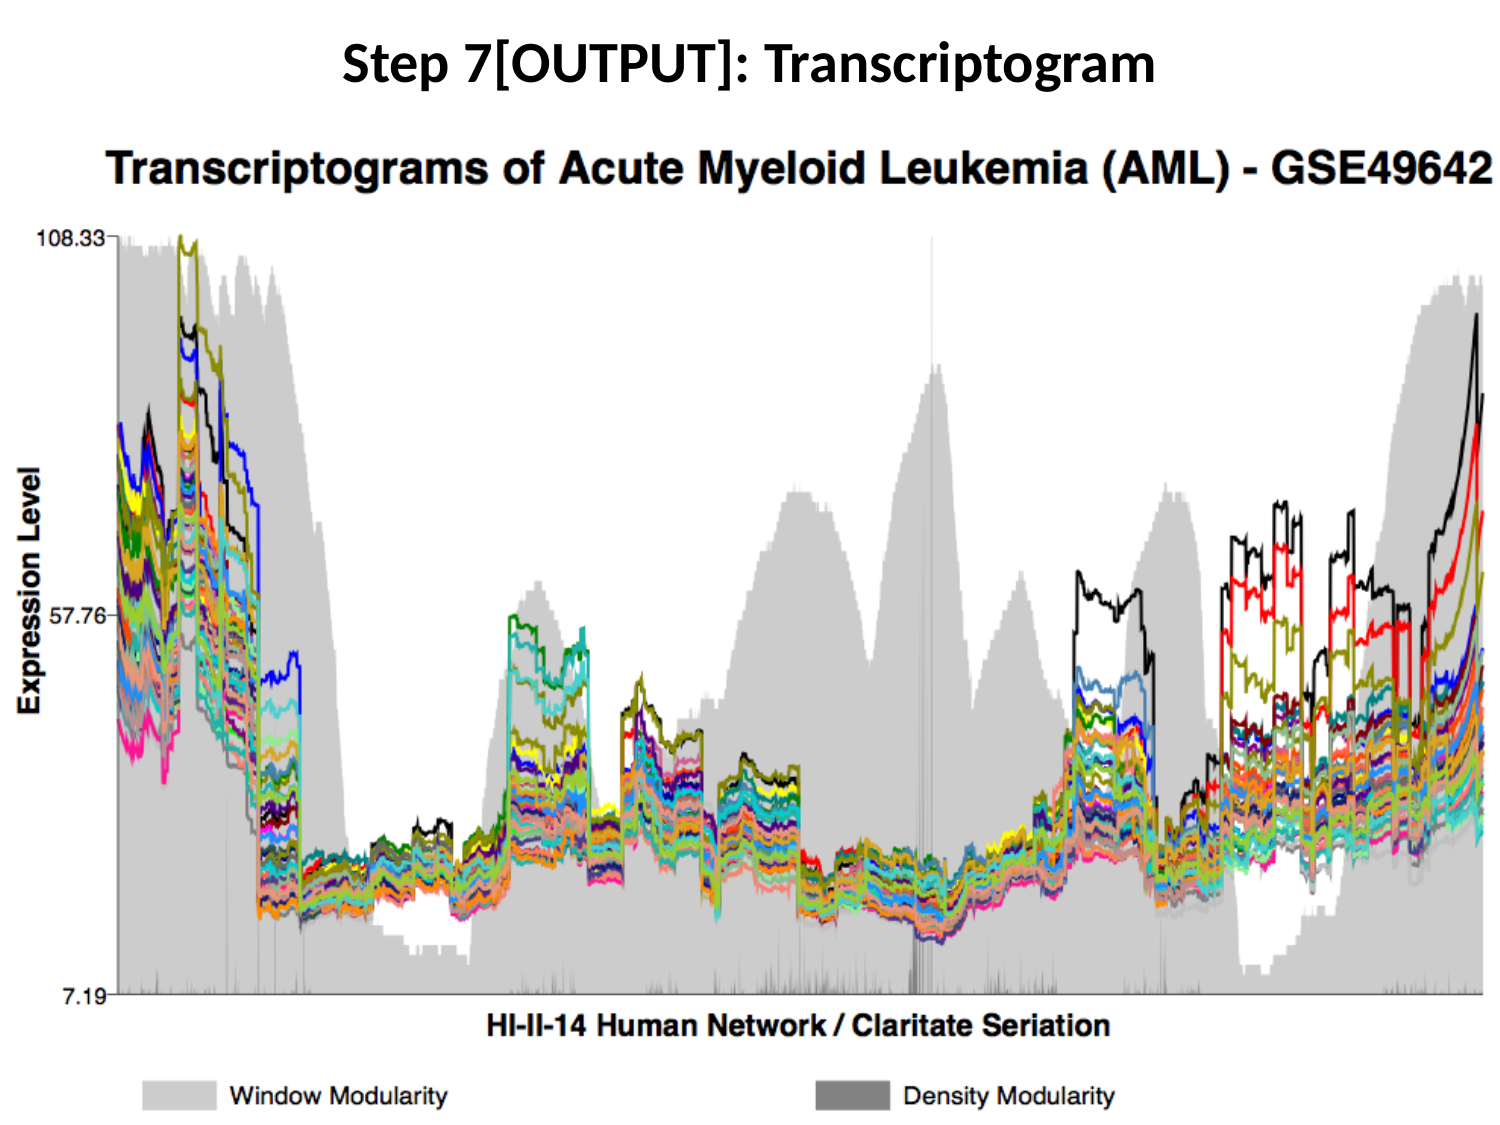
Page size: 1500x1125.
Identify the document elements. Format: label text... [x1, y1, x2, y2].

picture [0, 134, 1500, 1124]
title Step 7[OUTPUT]: Transcriptogram [0, 0, 1500, 119]
